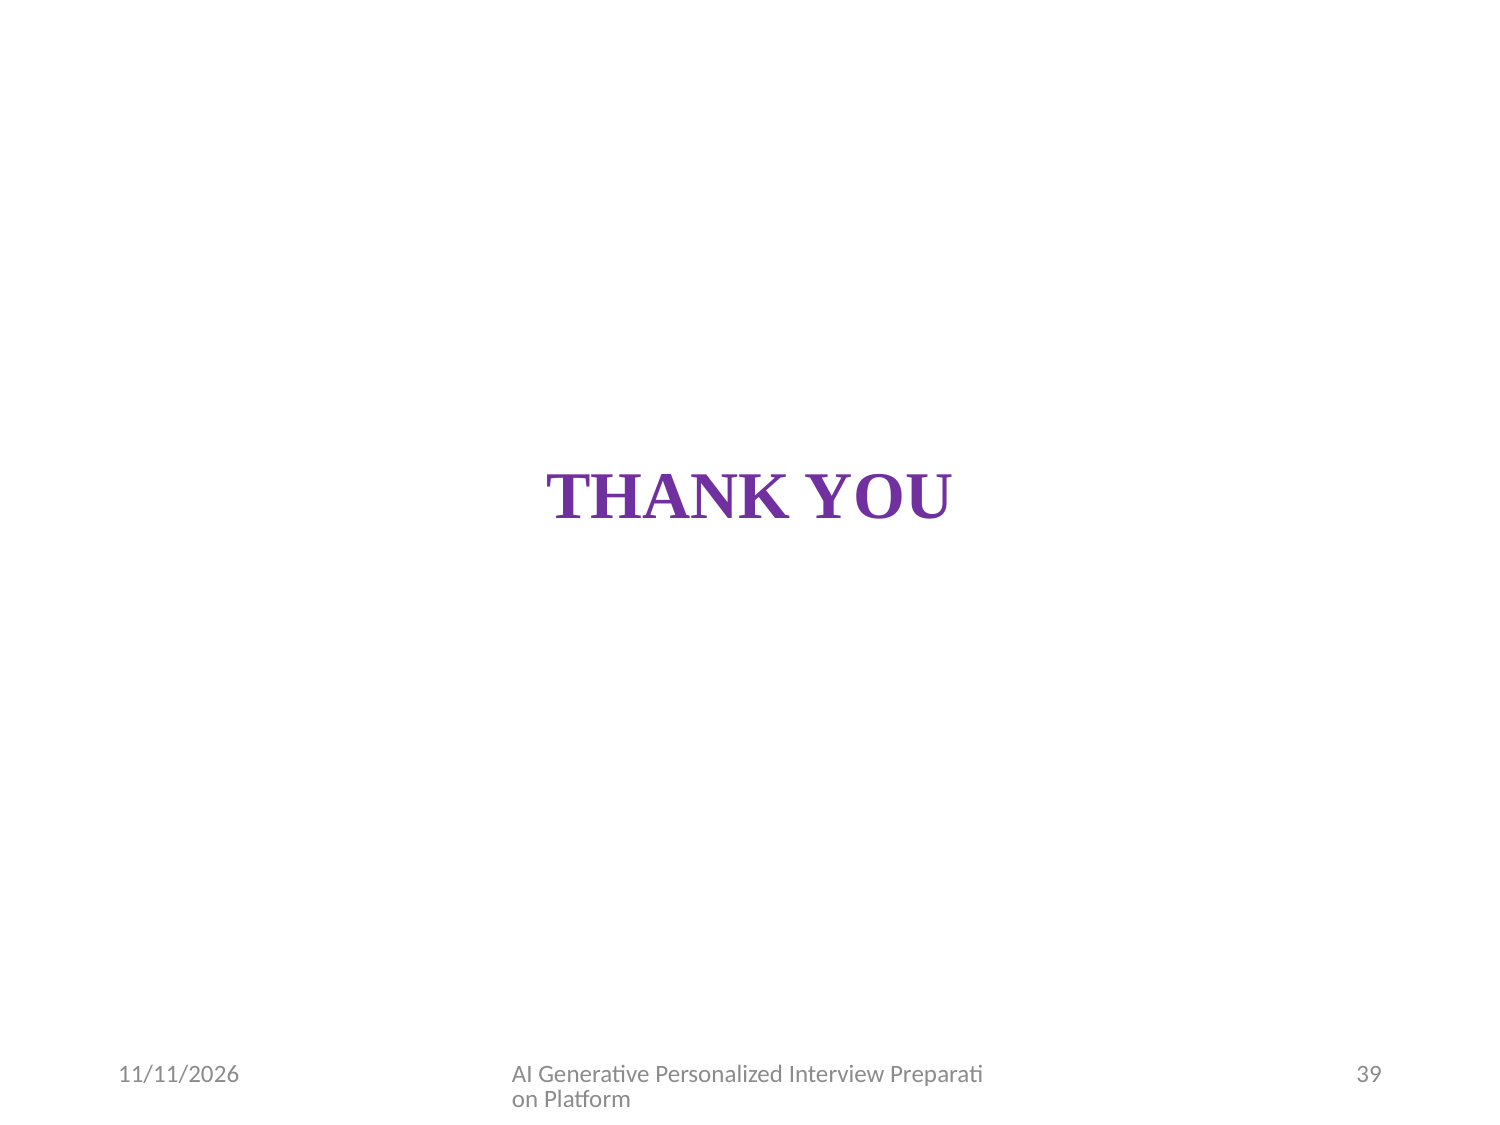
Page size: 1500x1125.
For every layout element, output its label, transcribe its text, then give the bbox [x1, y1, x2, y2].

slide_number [103, 1042, 441, 1103]
slide_number 39 [1059, 1042, 1397, 1103]
title THANK YOU [103, 453, 1397, 540]
footer AI Generative Personalized Interview Preparation Platform [496, 1042, 1004, 1103]
